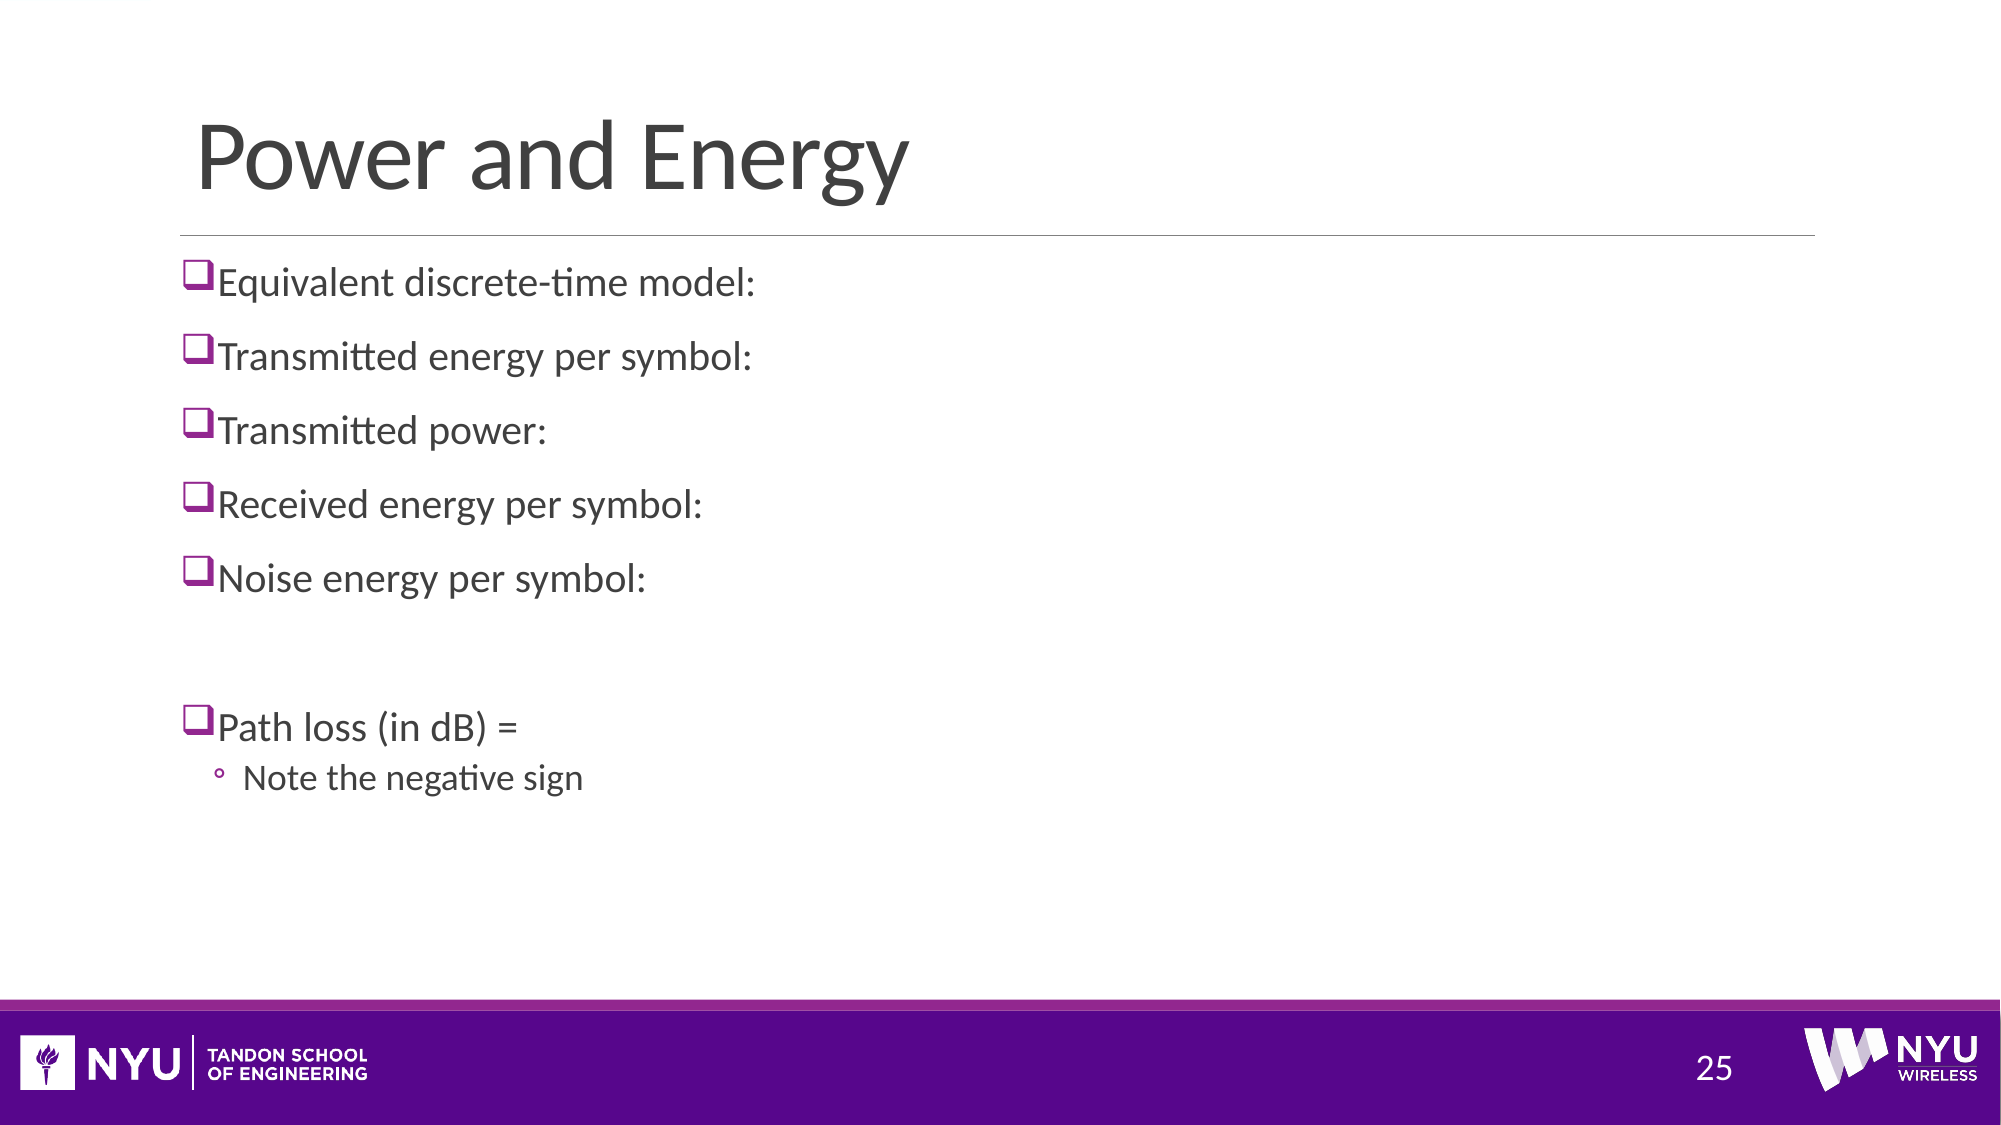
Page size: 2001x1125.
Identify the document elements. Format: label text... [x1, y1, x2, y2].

slide_number 25 [1533, 1035, 1749, 1096]
title Power and Energy [180, 47, 1830, 218]
